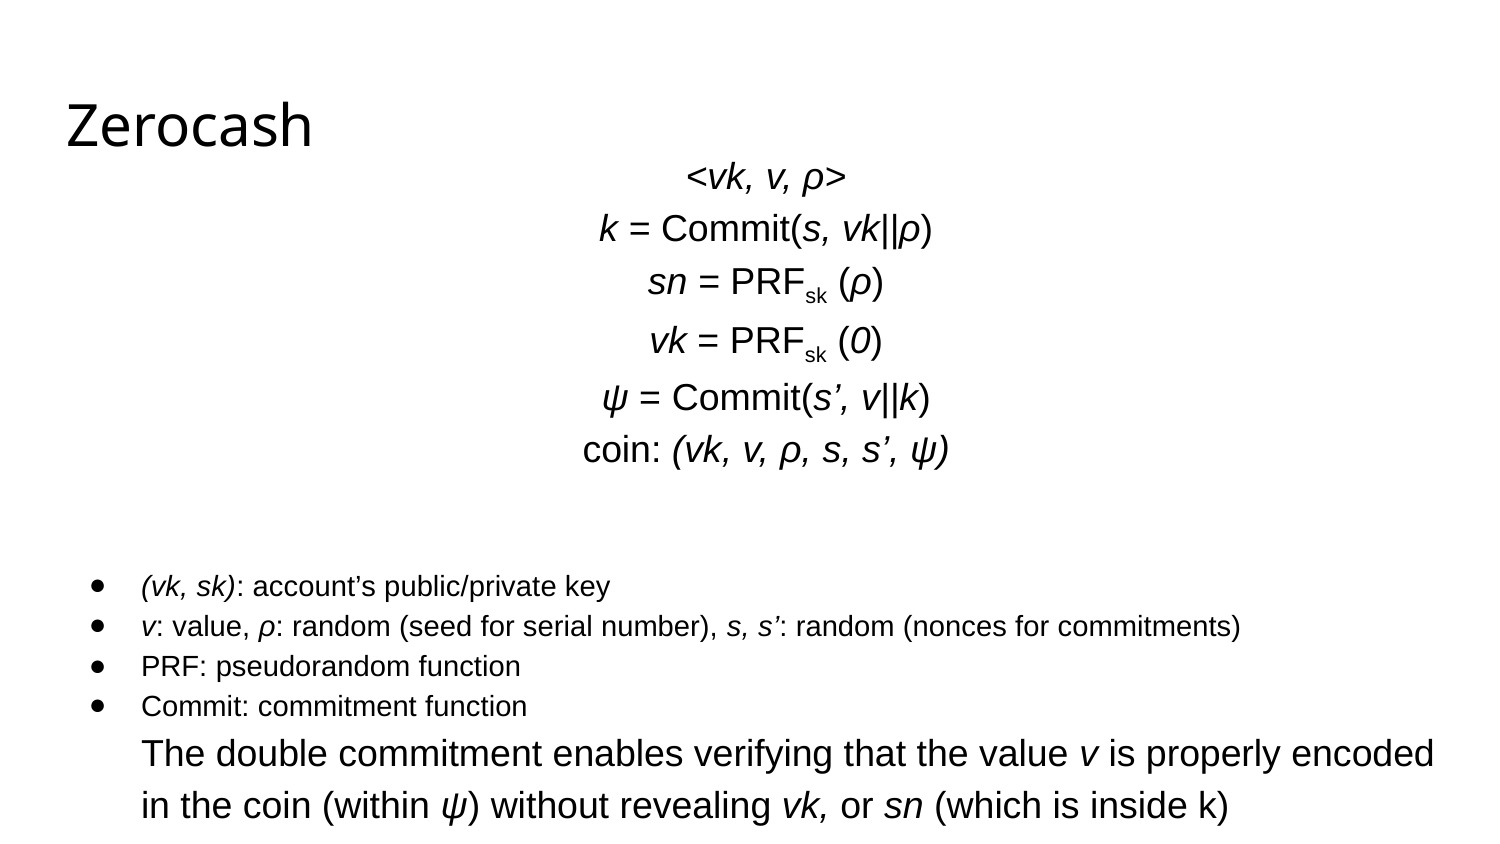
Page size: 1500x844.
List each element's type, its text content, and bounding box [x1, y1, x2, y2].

title Zerocash [51, 72, 1449, 130]
list <vk, v, ρ> k = Commit(s, vk||ρ) sn = PRFsk (ρ) vk = PRFsk (0) ψ = Commit(s’, v||k) coin: (vk, v, ρ, s, s’, ψ) (vk, sk): account’s public/private key v: value, ρ: random (seed for serial number), s, s’: random (nonces for commitments) PRF: pseudorandom function Commit: commitment function The double commitment enables verifying that the value v is properly encoded in the coin (within ψ) without revealing vk, or sn (which is inside k) [51, 130, 1482, 692]
